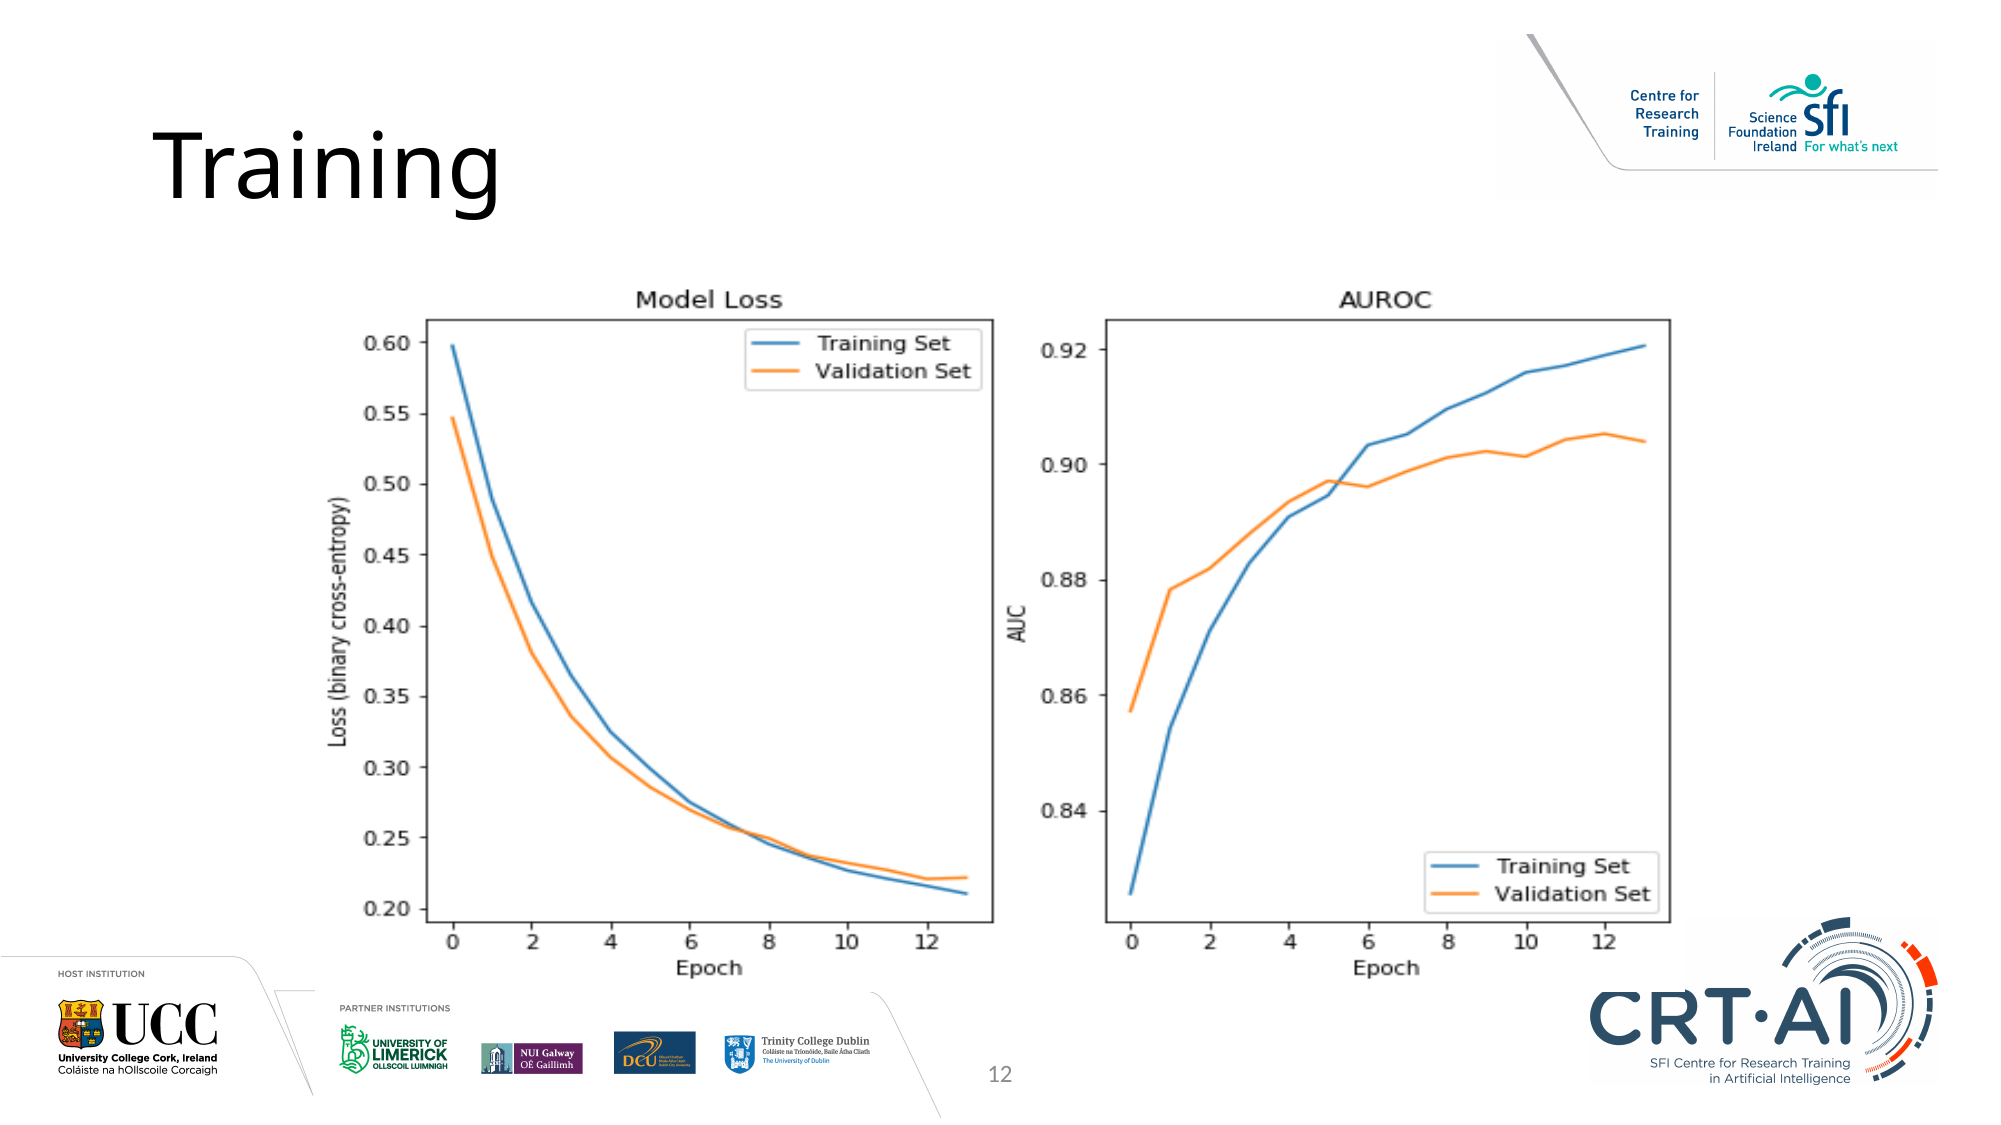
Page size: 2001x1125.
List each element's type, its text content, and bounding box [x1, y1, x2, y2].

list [315, 277, 1685, 992]
title Training [137, 59, 1863, 278]
picture [1, 937, 971, 1118]
slide_number 12 [774, 1042, 1225, 1103]
picture [1590, 917, 1938, 1085]
picture [1497, 34, 1938, 202]
